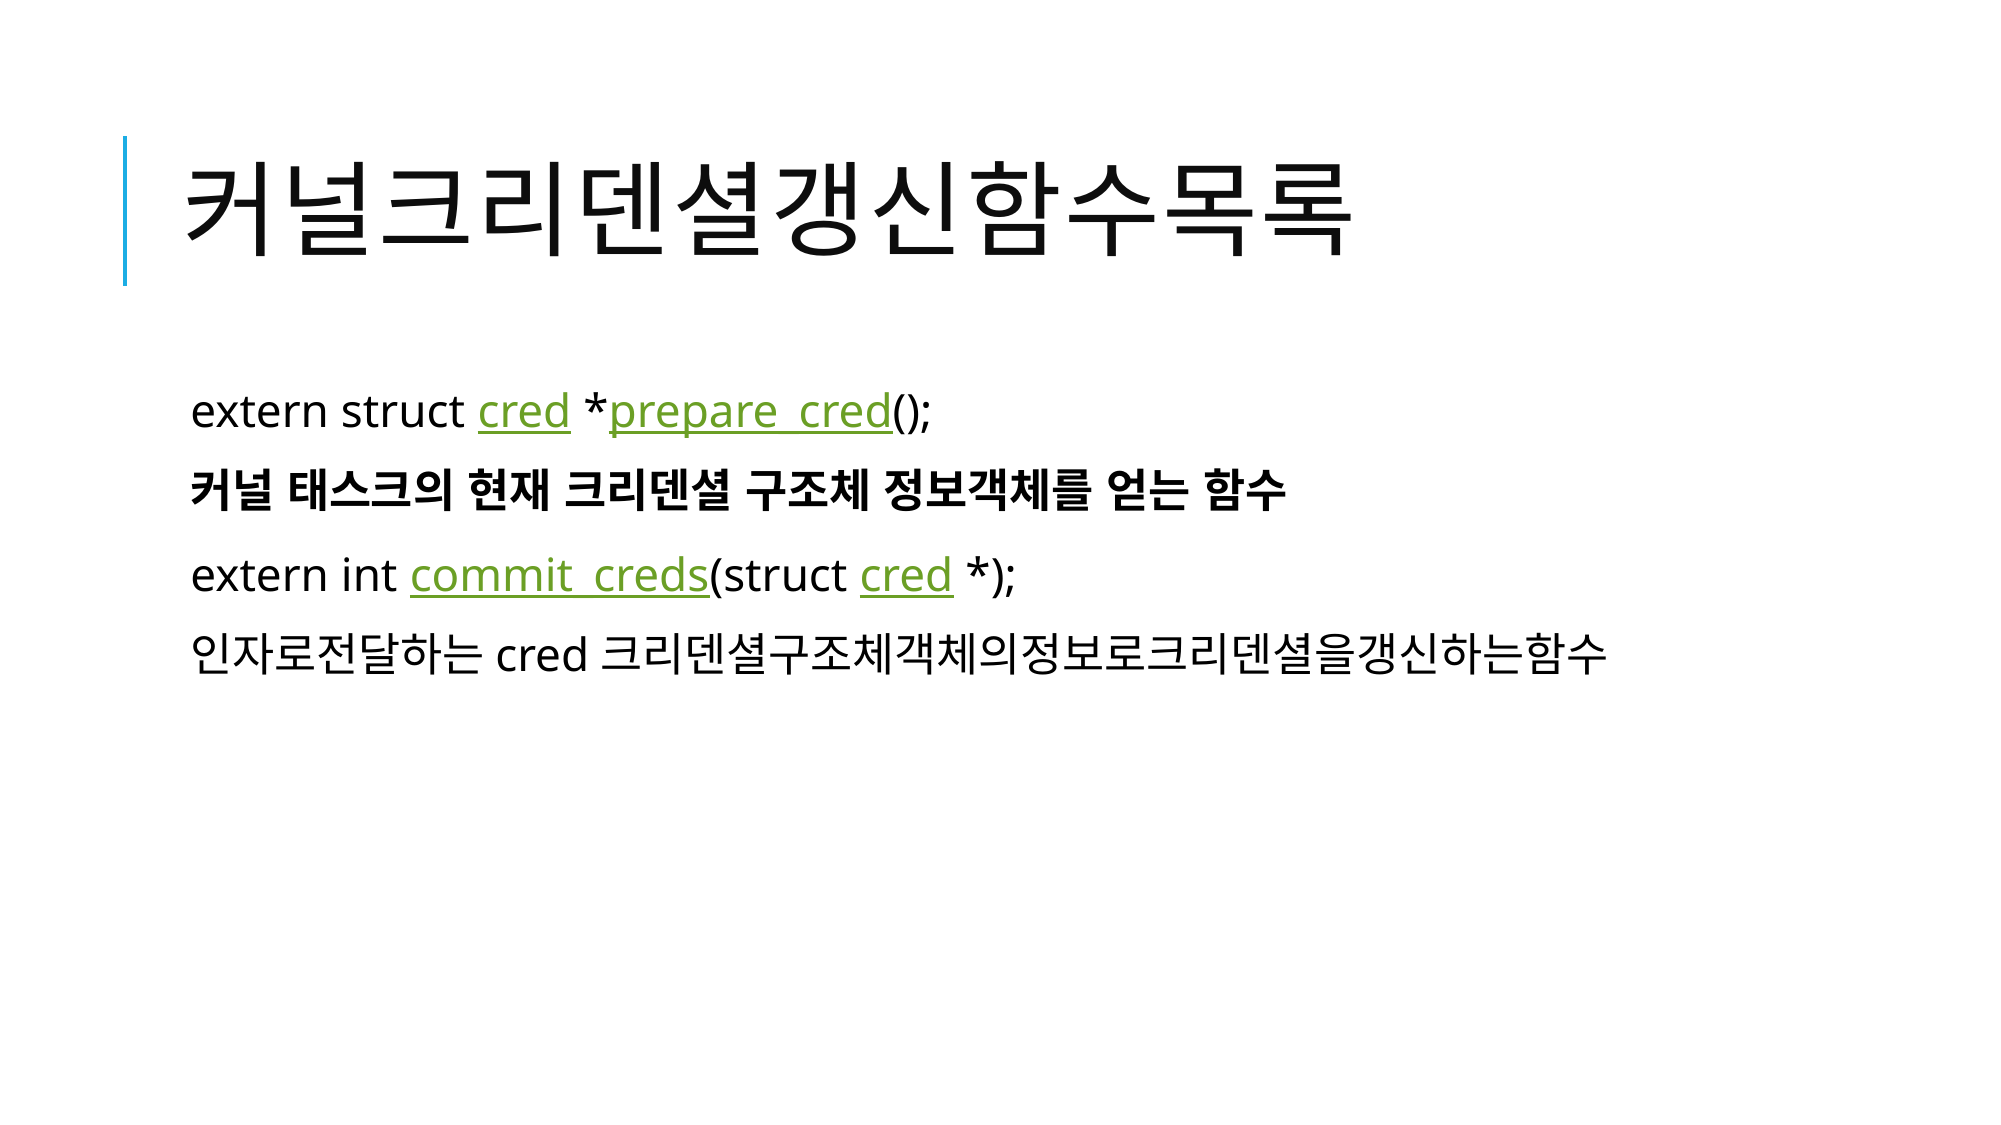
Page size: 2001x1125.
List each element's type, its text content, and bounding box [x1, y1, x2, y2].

title 커널크리덴셜갱신함수목록 [168, 96, 1763, 342]
list extern struct cred *prepare_cred(); 커널 태스크의 현재 크리덴셜 구조체 정보객체를 얻는 함수 extern int commit_creds(struct cred *); 인자로전달하는cred크리덴셜구조체객체의정보로크리덴셜을갱신하는함수 [168, 375, 1763, 1035]
